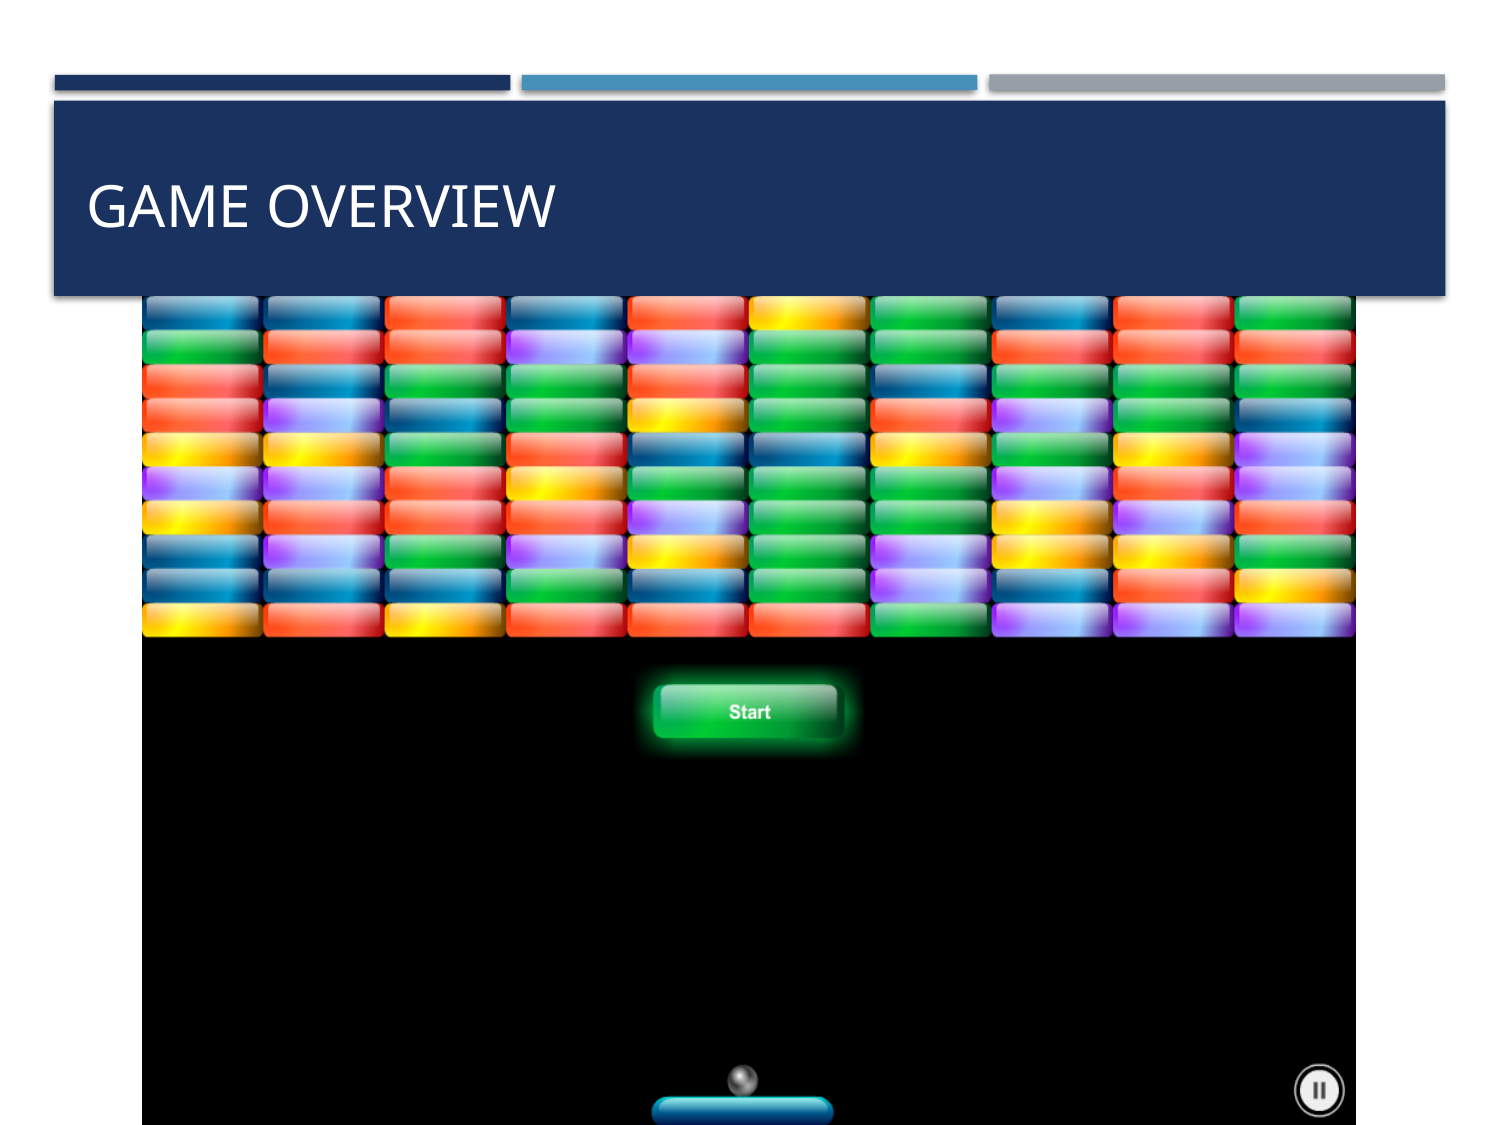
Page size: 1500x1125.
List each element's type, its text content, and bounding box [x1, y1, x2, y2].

title Game Overview [71, 115, 1429, 247]
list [141, 295, 1357, 1125]
